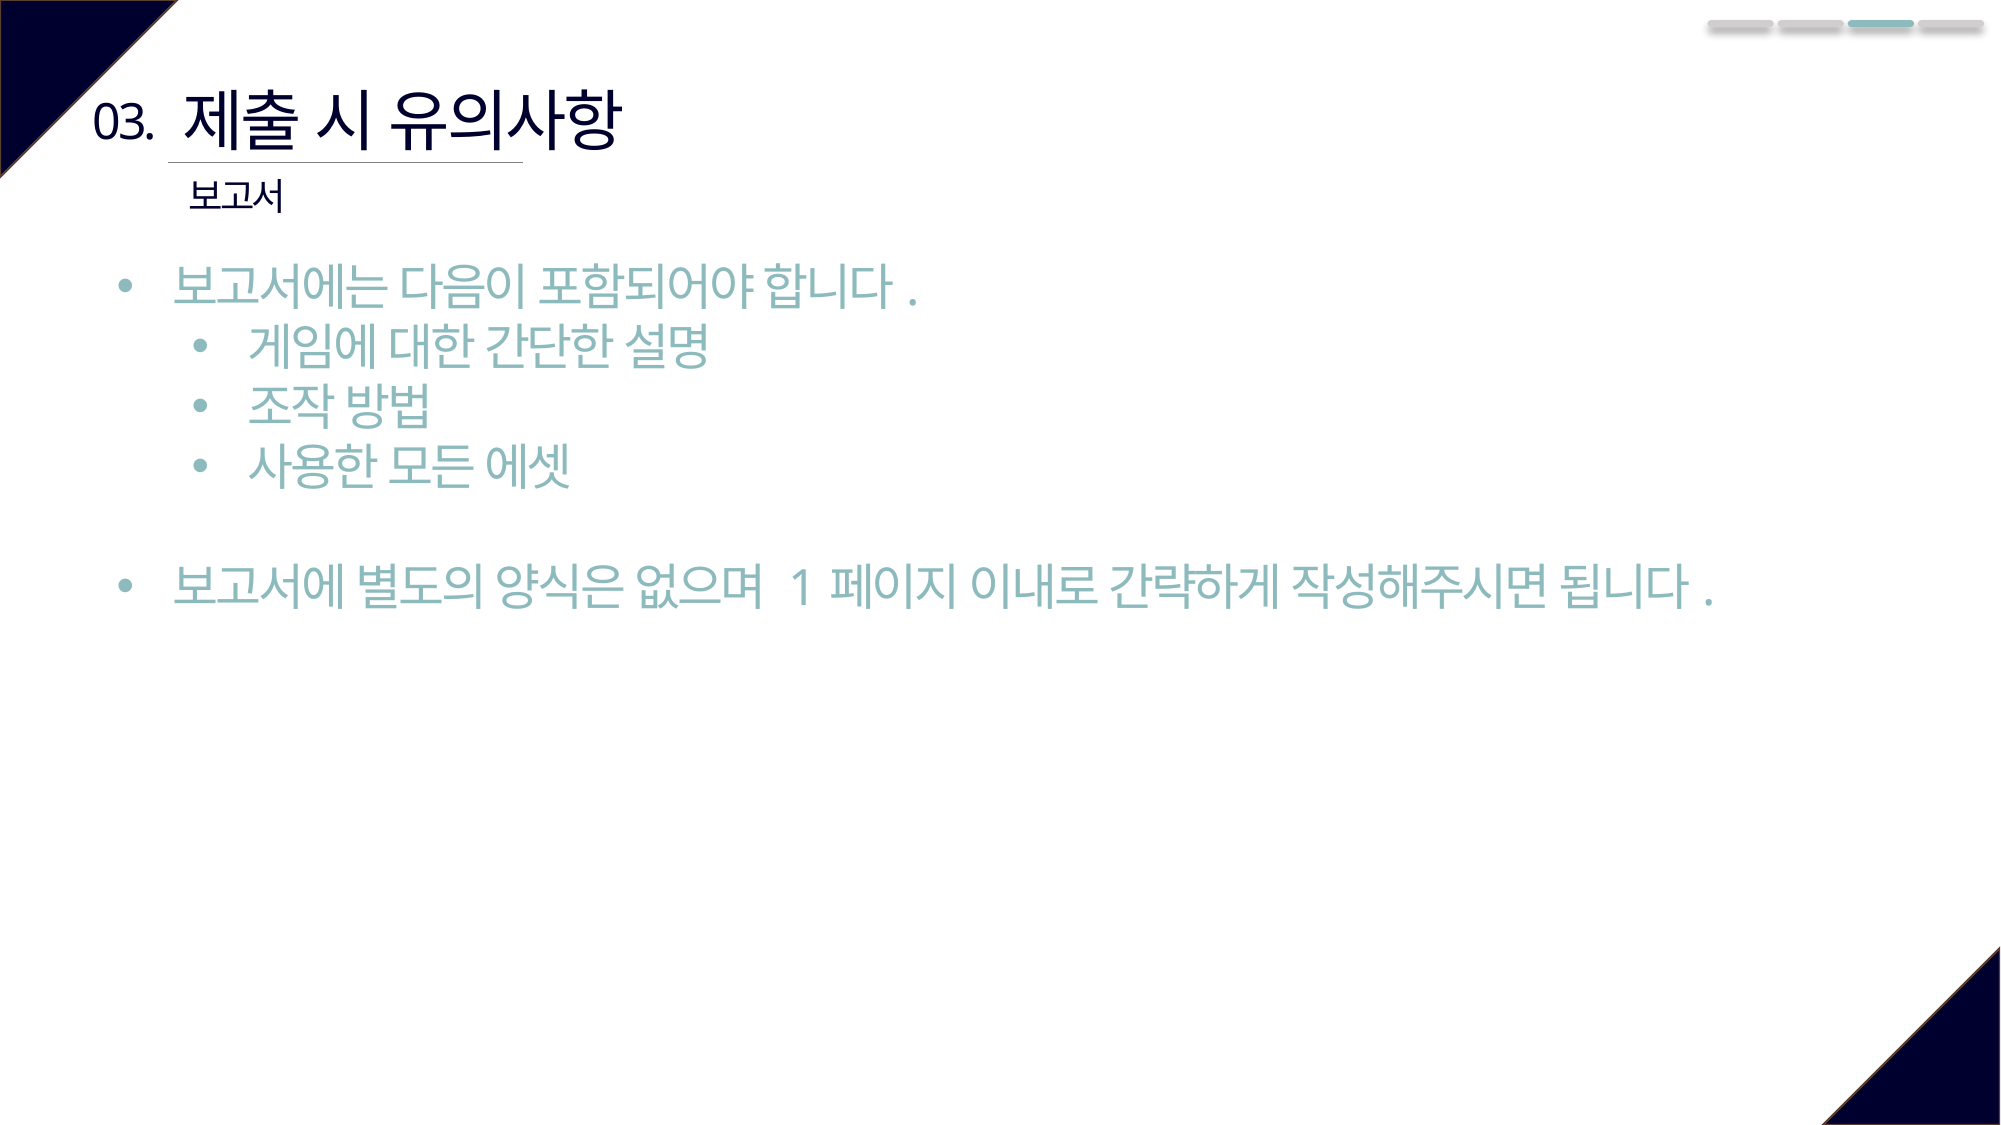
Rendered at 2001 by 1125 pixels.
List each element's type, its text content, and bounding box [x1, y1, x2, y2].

text_box 제출 시 유의사항 [167, 71, 641, 167]
text_box 03. [78, 81, 172, 157]
text_box 보고서 [174, 165, 301, 225]
text_box 보고서에는 다음이 포함되어야 합니다. 게임에 대한 간단한 설명 조작 방법 사용한 모든 에셋 보고서에 별도의 양식은 없으며 1페이지 이내로 간략하게 작성해주시면 됩니다. [101, 248, 1899, 623]
